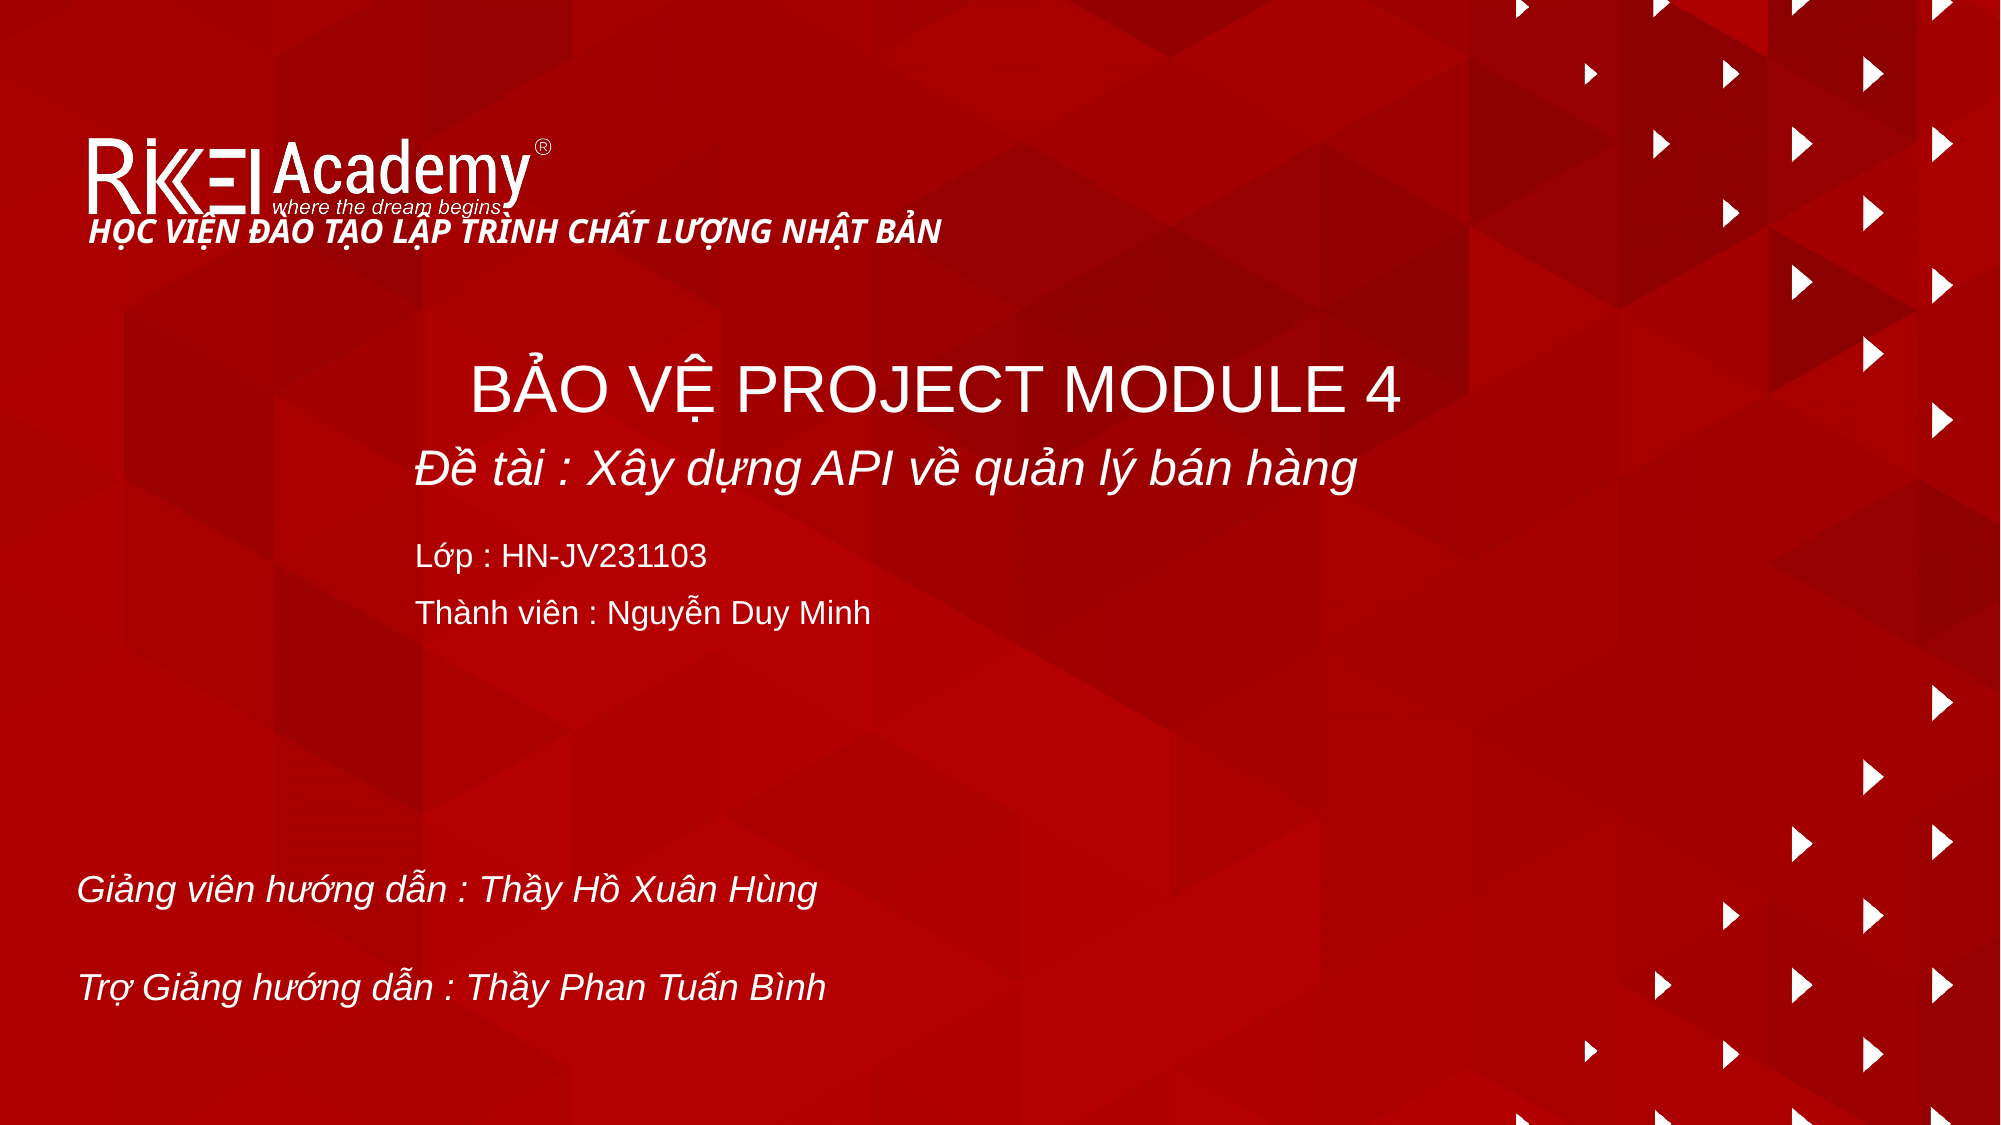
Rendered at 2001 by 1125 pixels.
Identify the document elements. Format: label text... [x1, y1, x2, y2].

subtitle HỌC VIỆN ĐÀO TẠO LẬP TRÌNH CHẤT LƯỢNG NHẬT BẢN [73, 207, 1146, 317]
text_box Giảng viên hướng dẫn : Thầy Hồ Xuân Hùng [61, 862, 1275, 943]
text_box Lớp : HN-JV231103 Thành viên : Nguyễn Duy Minh [399, 552, 1613, 781]
picture [0, 0, 2001, 1125]
text_box Trợ Giảng hướng dẫn : Thầy Phan Tuấn Bình [61, 961, 1275, 1041]
text_box Đề tài : Xây dựng API về quản lý bán hàng [399, 434, 1757, 552]
title BẢO VỆ PROJECT MODULE 4 [454, 303, 1613, 434]
